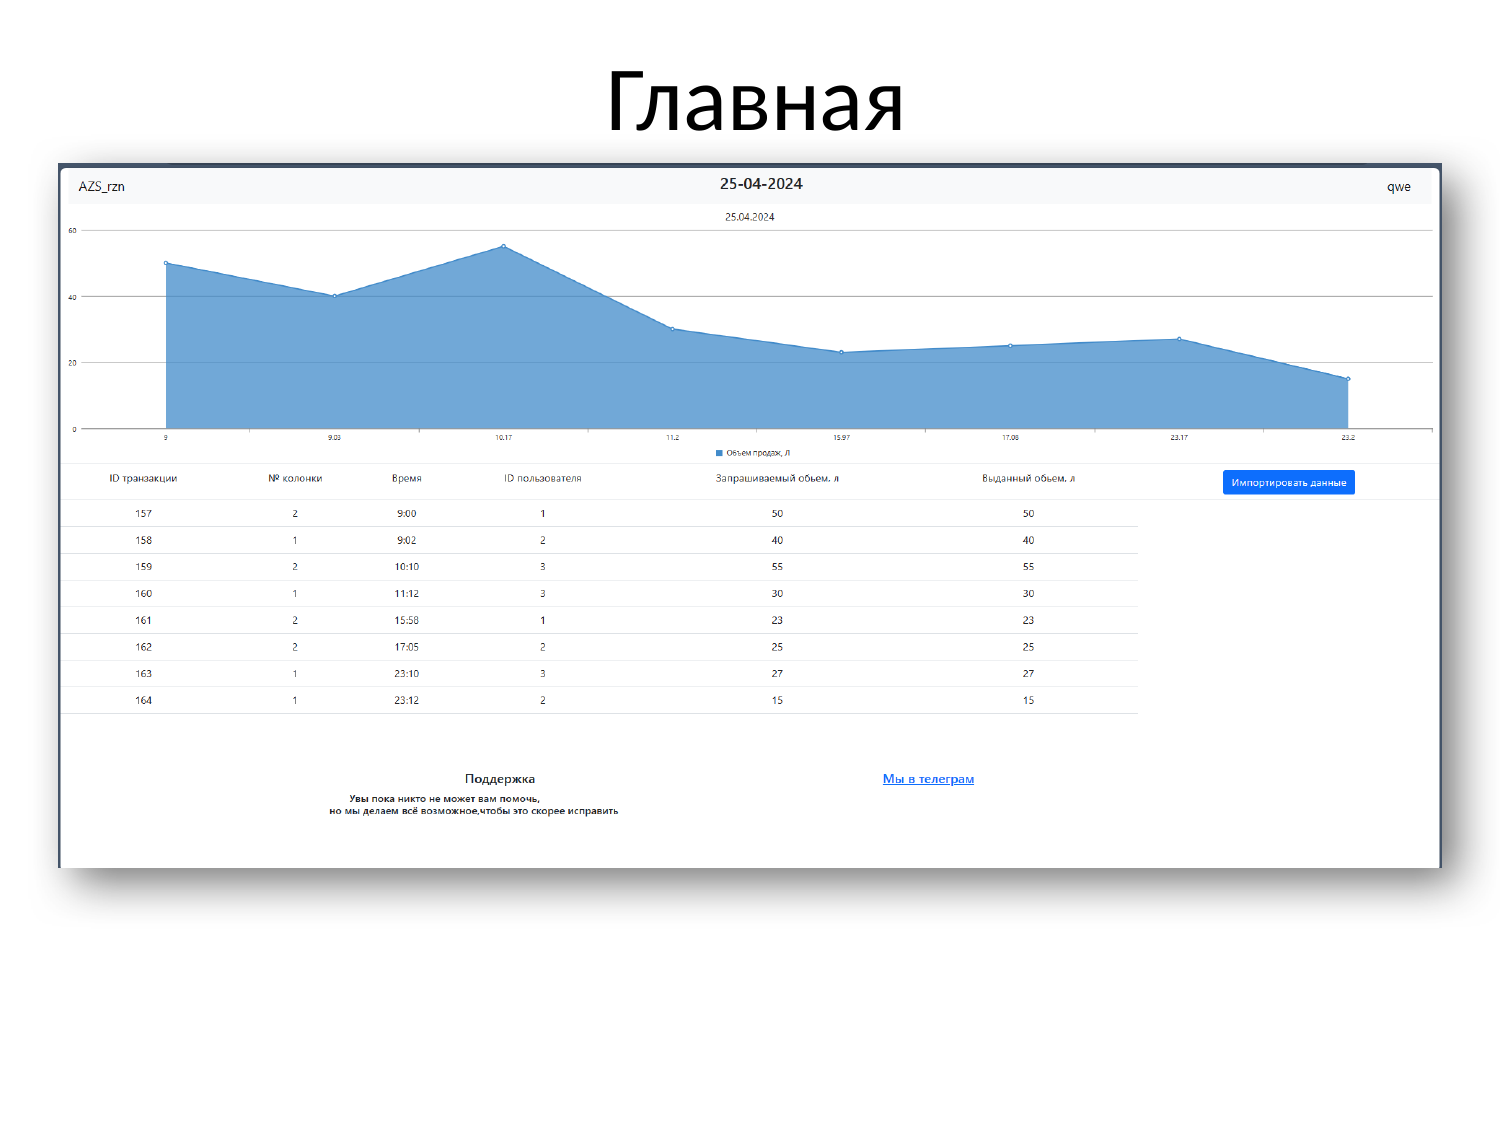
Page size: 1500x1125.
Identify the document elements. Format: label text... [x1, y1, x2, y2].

title Главная [82, 0, 1432, 150]
picture [58, 163, 1442, 869]
